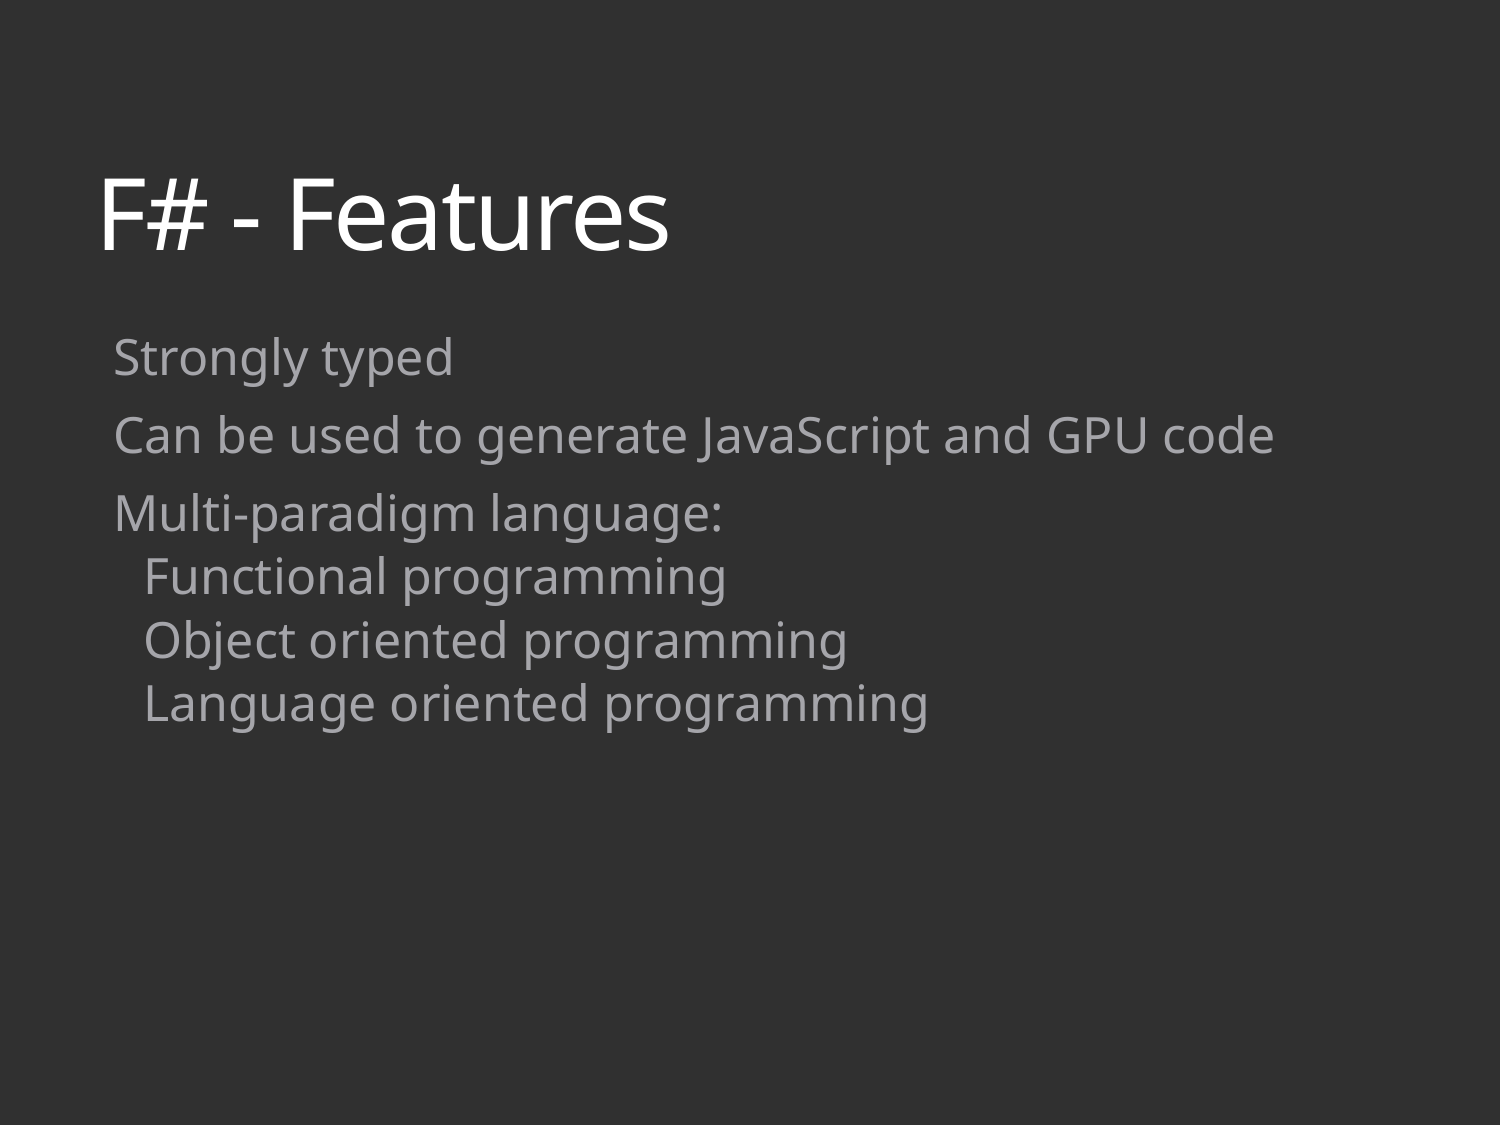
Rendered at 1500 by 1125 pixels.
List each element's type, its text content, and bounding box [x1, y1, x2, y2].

title F# - Features [80, 81, 1407, 354]
list Strongly typed Can be used to generate JavaScript and GPU code Multi-paradigm language: Functional programming Object oriented programming Language oriented programming [83, 326, 1407, 945]
